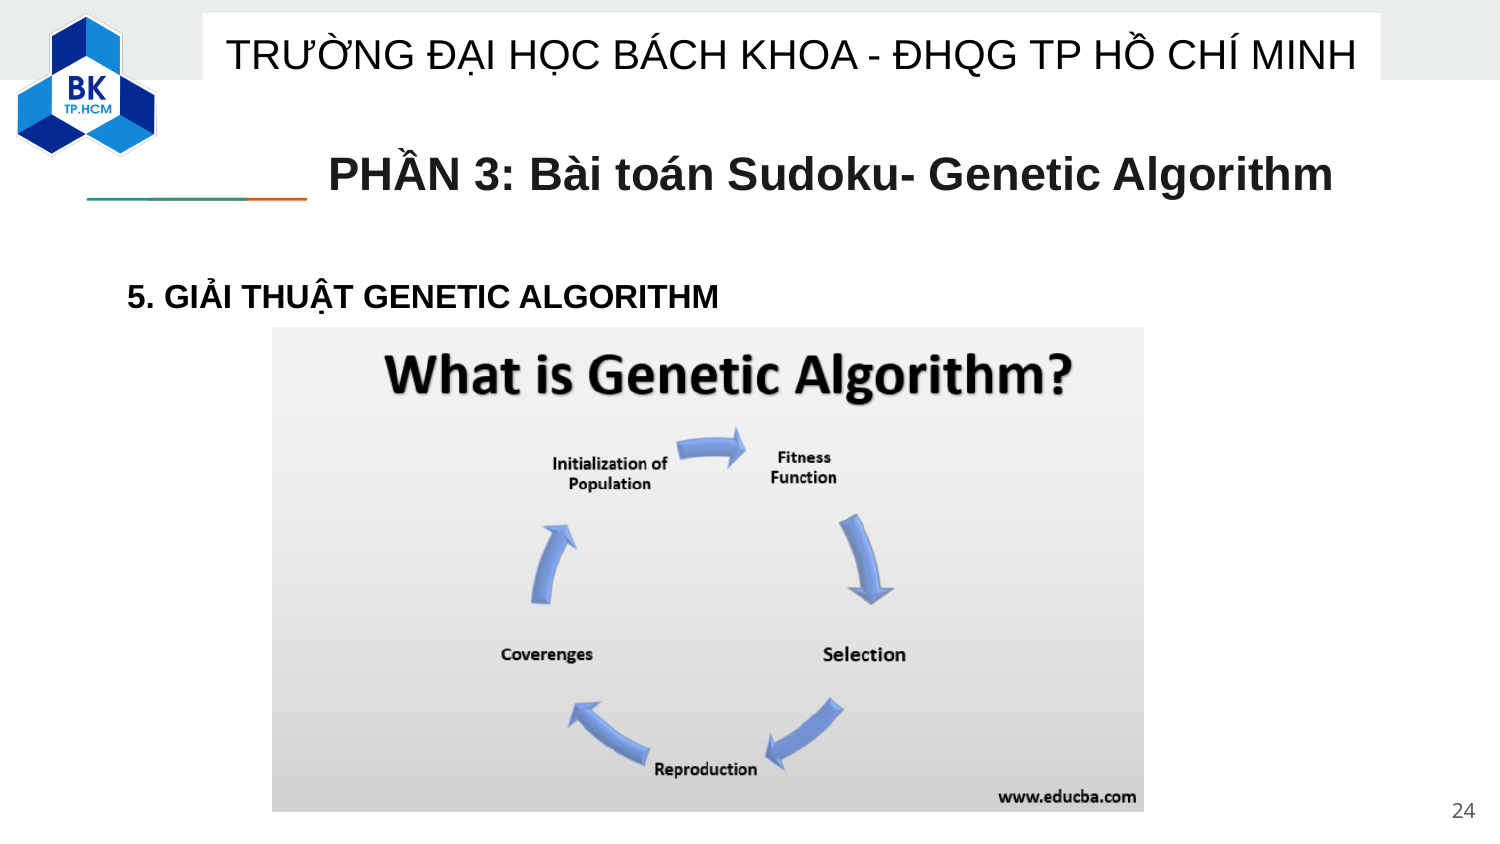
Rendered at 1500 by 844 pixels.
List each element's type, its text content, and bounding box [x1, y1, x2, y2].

text_box TRƯỜNG ĐẠI HỌC BÁCH KHOA - ĐHQG TP HỒ CHÍ MINH [202, 13, 1381, 94]
slide_number 24 [1400, 779, 1491, 844]
title PHẦN 3: Bài toán Sudoku- Genetic Algorithm [313, 128, 1500, 216]
text_box 5. GIẢI THUẬT GENETIC ALGORITHM [112, 268, 1381, 323]
picture [15, 12, 157, 158]
picture [272, 327, 1144, 812]
